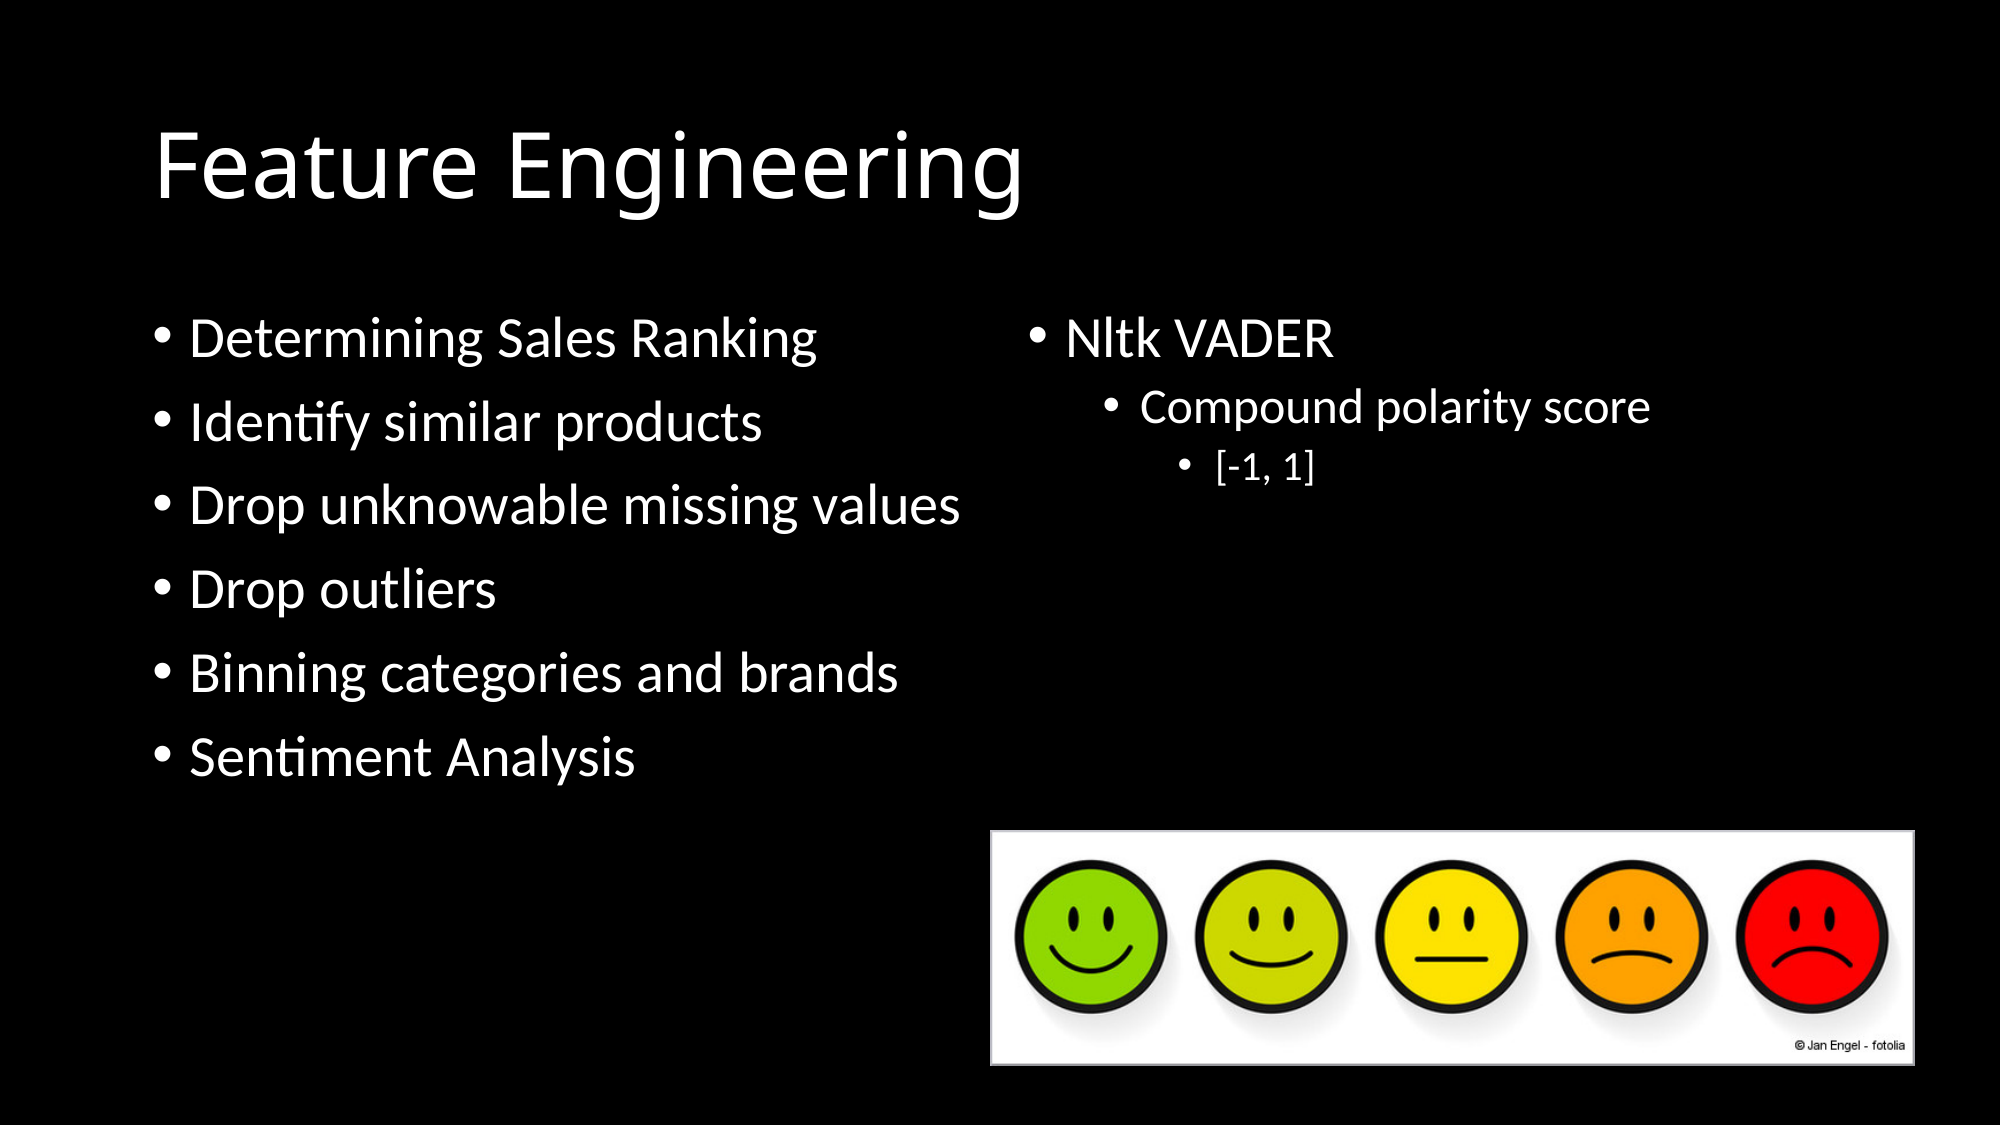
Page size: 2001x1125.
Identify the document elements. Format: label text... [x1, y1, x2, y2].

title Feature Engineering [137, 59, 1863, 278]
list Nltk VADER Compound polarity score [-1, 1] [1012, 299, 1863, 830]
list Determining Sales Ranking Identify similar products Drop unknowable missing values Drop outliers Binning categories and brands Sentiment Analysis [137, 299, 988, 1014]
picture [990, 830, 1915, 1066]
